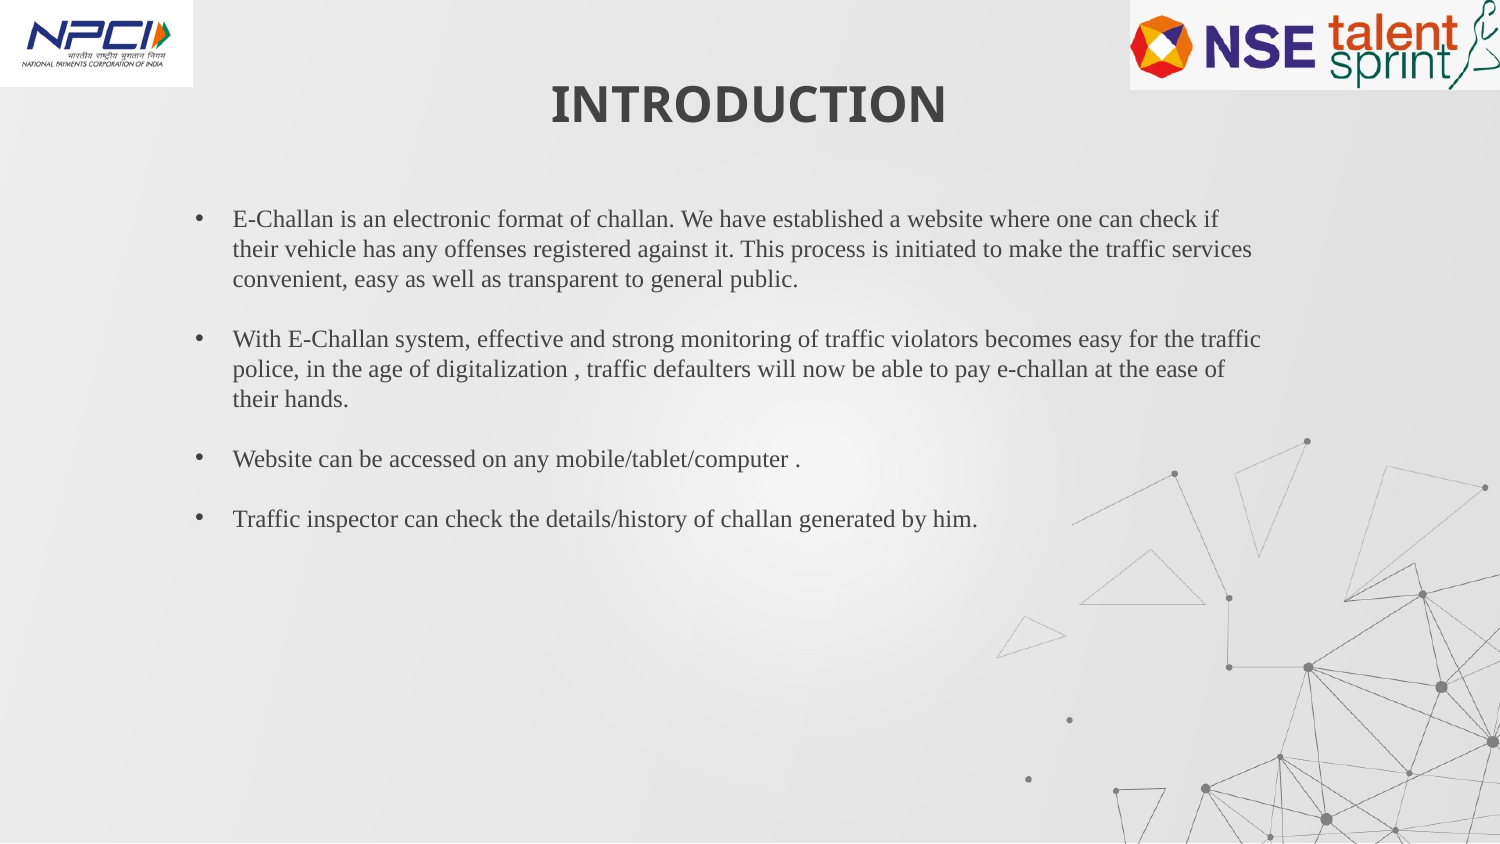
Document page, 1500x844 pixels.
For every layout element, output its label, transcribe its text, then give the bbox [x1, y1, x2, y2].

title INTRODUCTION [322, 57, 1178, 214]
picture [0, 0, 1500, 844]
list E-Challan is an electronic format of challan. We have established a website where one can check if their vehicle has any offenses registered against it. This process is initiated to make the traffic services convenient, easy as well as transparent to general public. With E-Challan system, effective and strong monitoring of traffic violators becomes easy for the traffic police, in the age of digitalization , traffic defaulters will now be able to pay e-challan at the ease of their hands. Website can be accessed on any mobile/tablet/computer . Traffic inspector can check the details/history of challan generated by him. [142, 187, 1278, 764]
